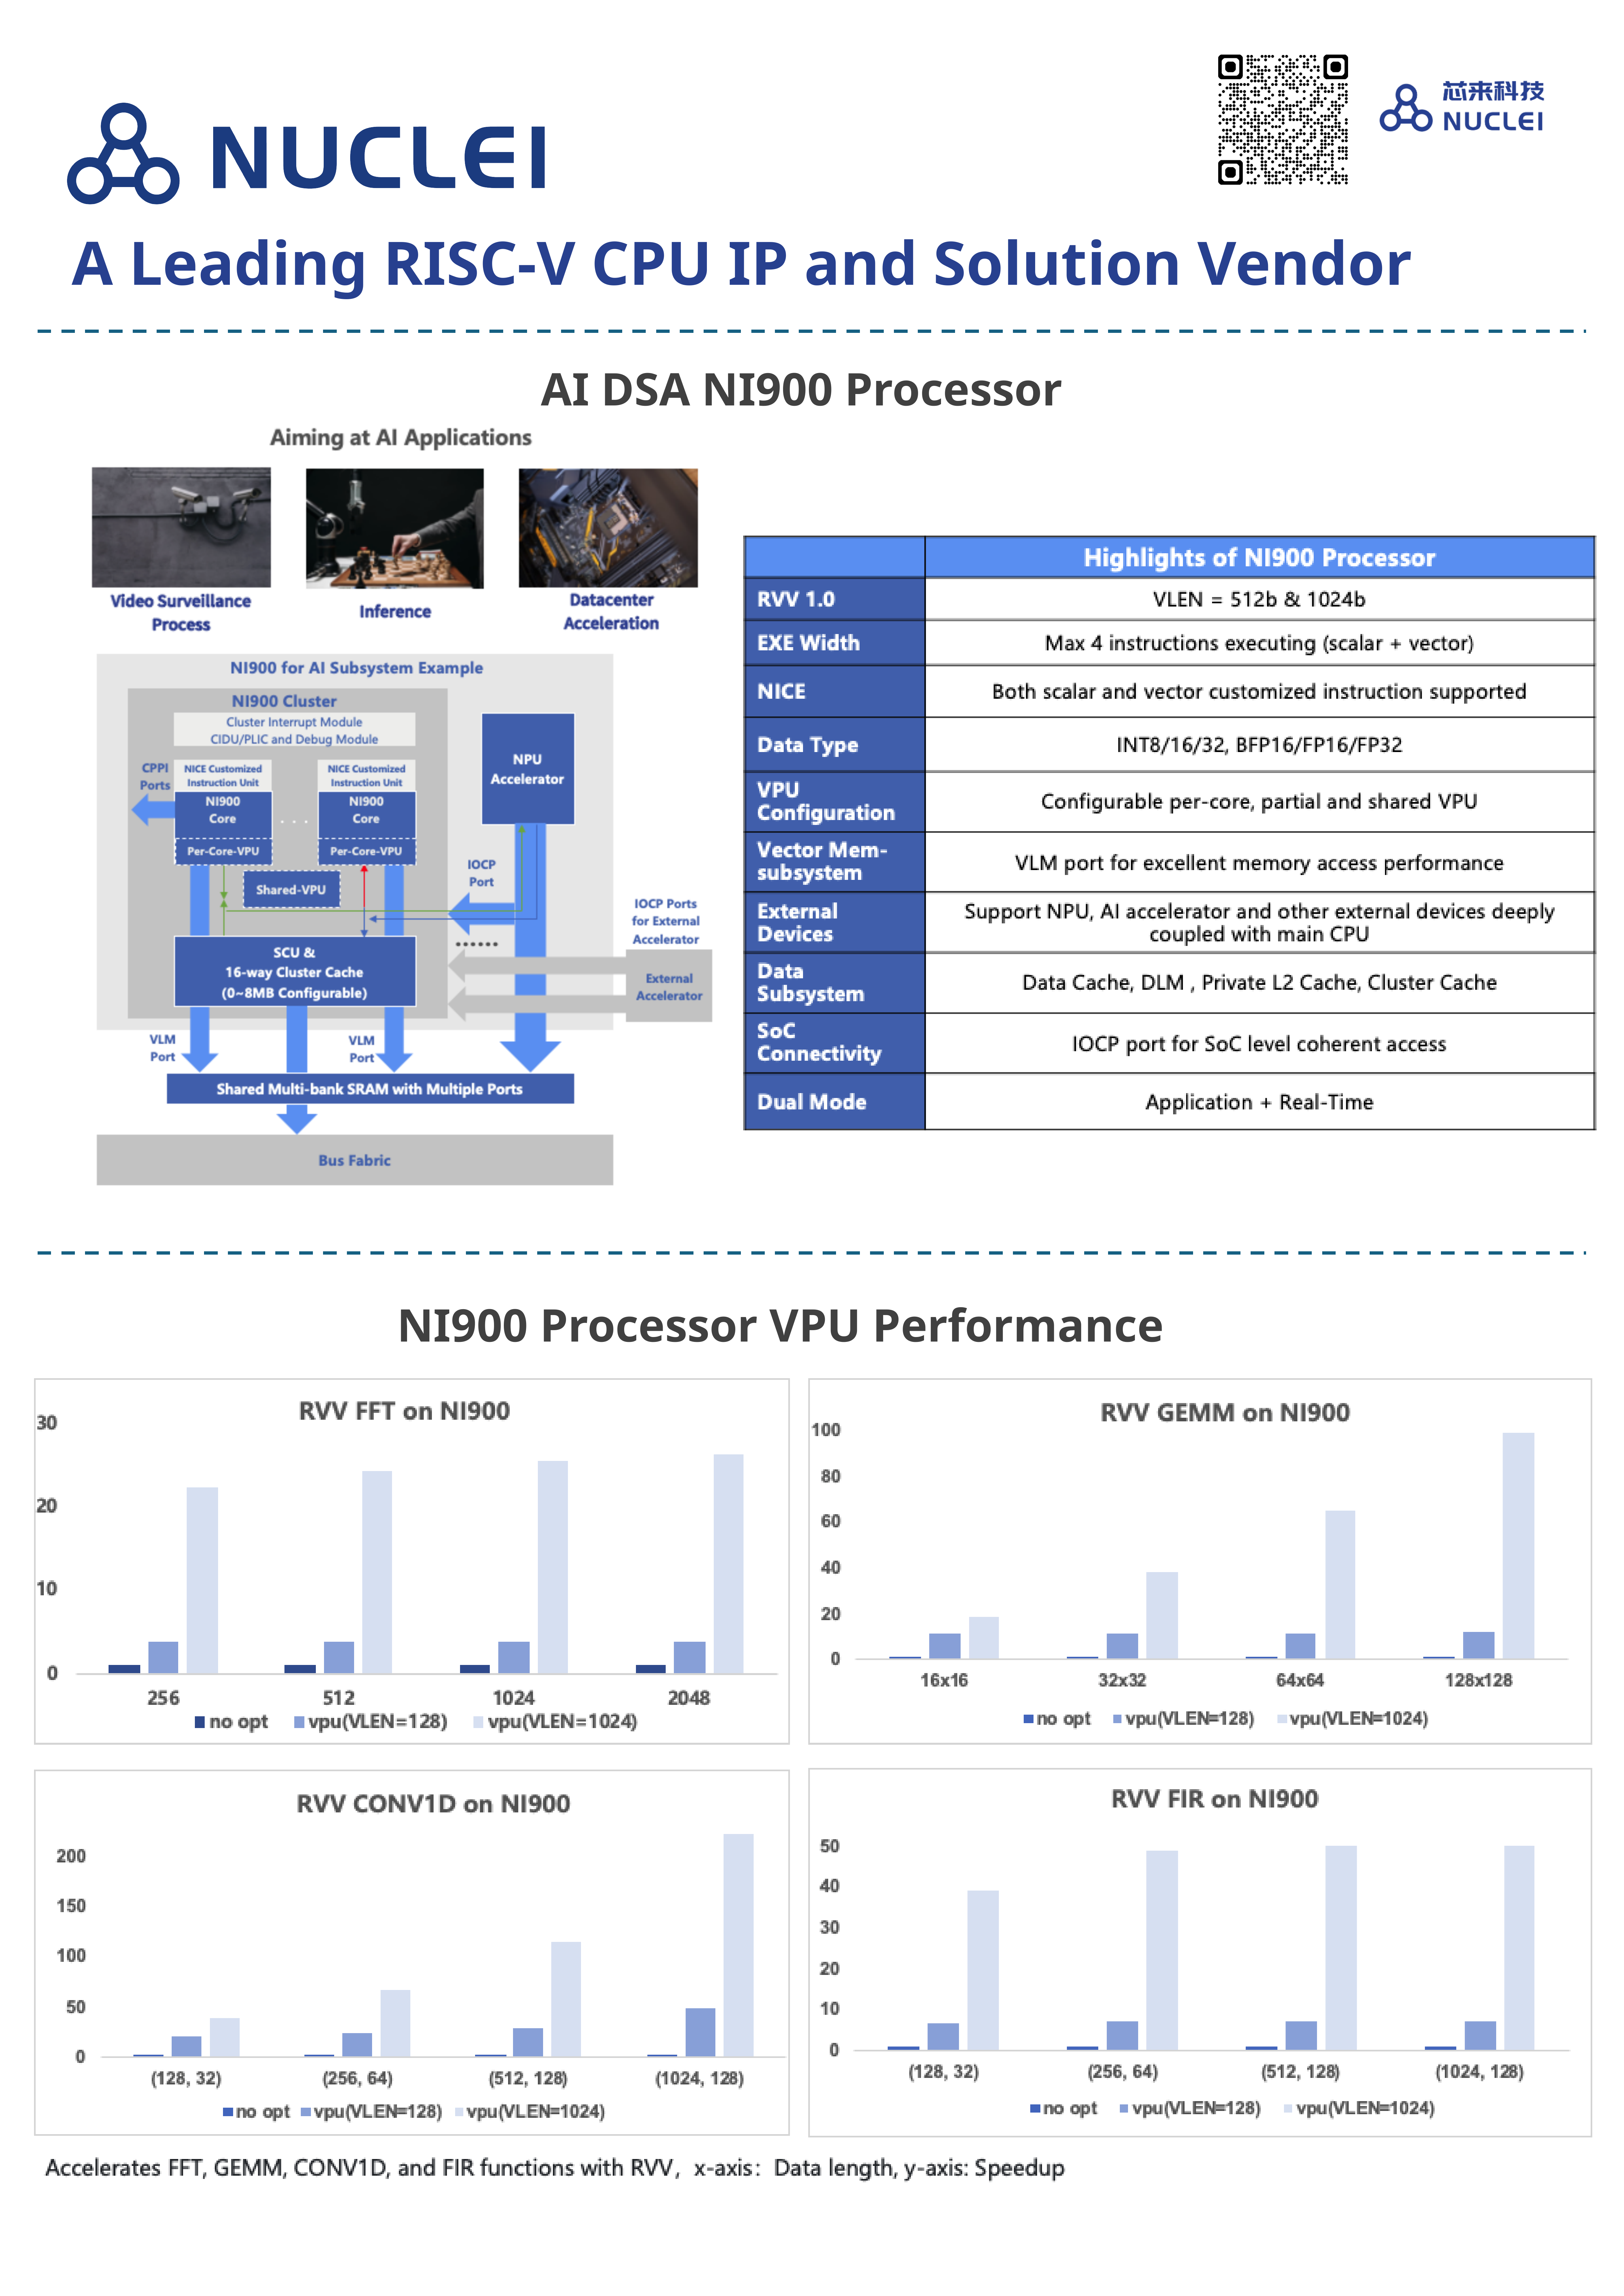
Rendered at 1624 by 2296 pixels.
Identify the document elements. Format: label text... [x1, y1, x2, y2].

picture [21, 1372, 1624, 2186]
text_box AI DSA NI900 Processor [536, 358, 1236, 417]
picture [1204, 31, 1577, 199]
text_box A Leading RISC-V CPU IP and Solution Vendor [67, 223, 1479, 300]
picture [67, 103, 545, 204]
text_box NI900 Processor VPU Performance [392, 1294, 1318, 1353]
picture [74, 406, 1615, 1206]
